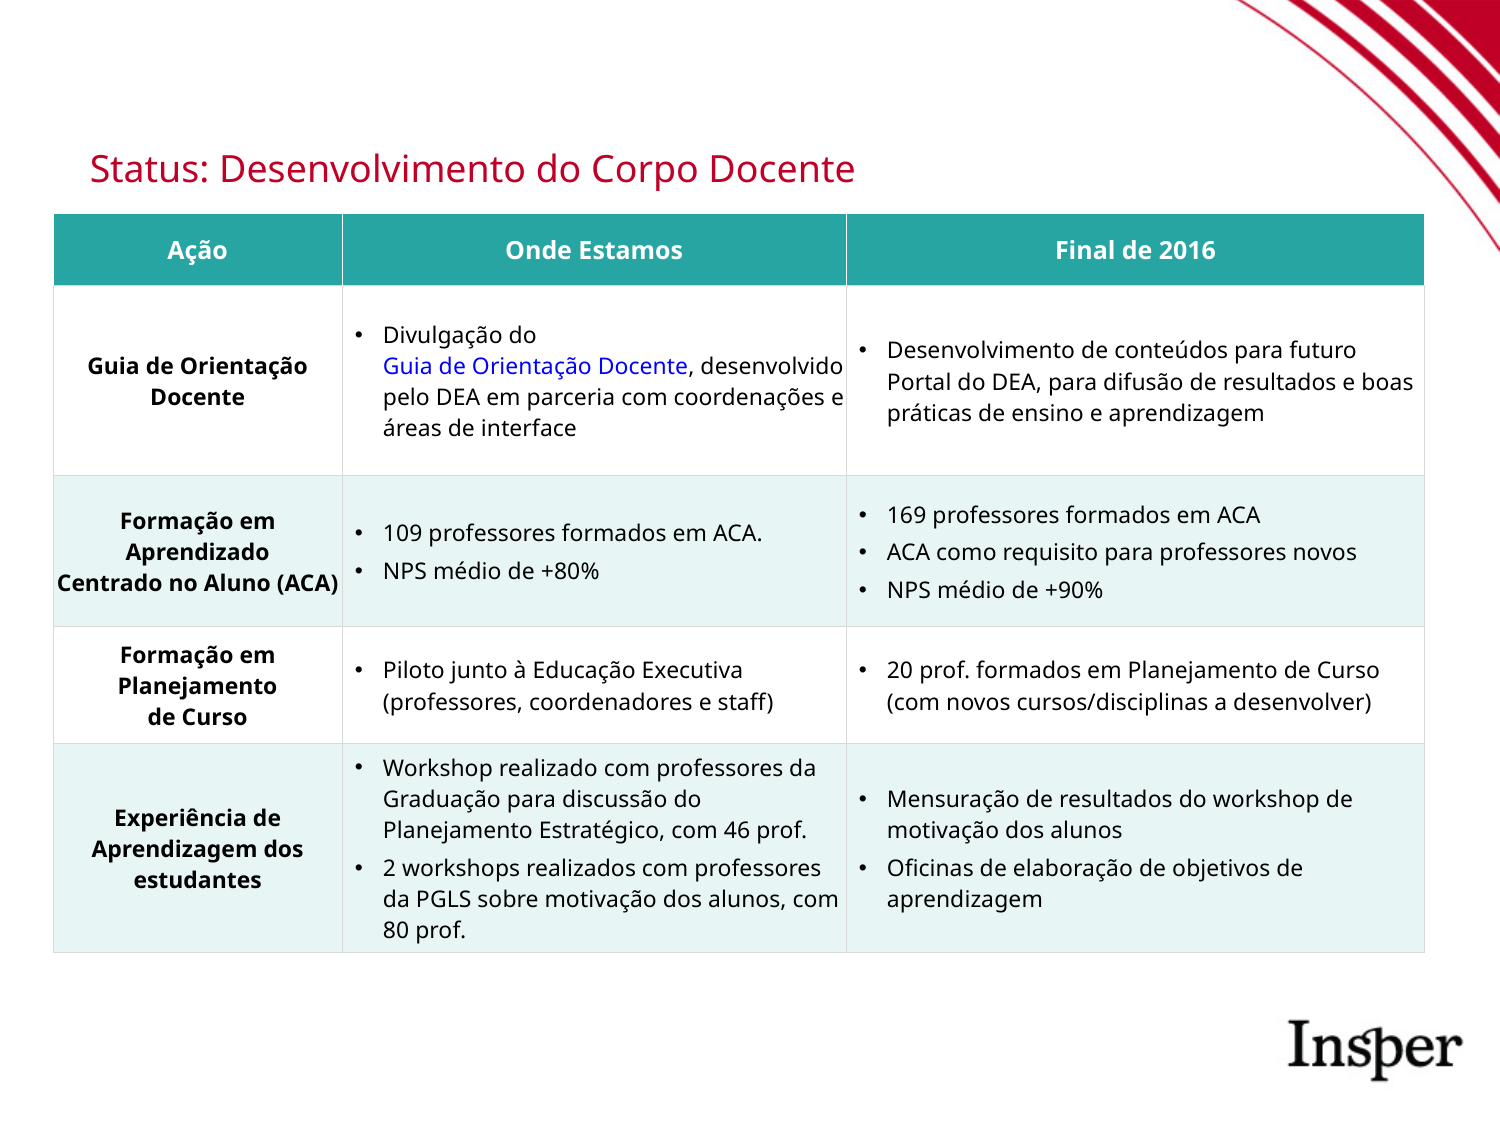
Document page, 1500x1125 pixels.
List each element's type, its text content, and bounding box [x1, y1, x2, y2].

table_cell Formação em Aprendizado Centrado no Aluno (ACA) [54, 476, 342, 626]
picture [0, 0, 1500, 1125]
table_cell Workshop realizado com professores da Graduação para discussão do Planejamento Estratégico, com 46 prof. 2 workshops realizados com professores da PGLS sobre motivação dos alunos, com 80 prof. [343, 744, 846, 952]
table_cell Guia de Orientação Docente [54, 286, 342, 475]
table_cell Mensuração de resultados do workshop de motivação dos alunos Oficinas de elaboração de objetivos de aprendizagem [847, 744, 1424, 952]
table_cell 20 prof. formados em Planejamento de Curso (com novos cursos/disciplinas a desenvolver) [847, 627, 1424, 743]
table_cell 169 professores formados em ACA ACA como requisito para professores novos NPS médio de +90% [847, 476, 1424, 626]
table_cell Experiência de Aprendizagem dos estudantes [54, 744, 342, 952]
table_header Onde Estamos [343, 214, 846, 285]
table_cell 109 professores formados em ACA. NPS médio de +80% [343, 476, 846, 626]
table_cell Formação em Planejamento de Curso [54, 627, 342, 743]
title Status: Desenvolvimento do Corpo Docente [75, 128, 1425, 213]
table_cell Piloto junto à Educação Executiva (professores, coordenadores e staff) [343, 627, 846, 743]
table_header Ação [54, 214, 342, 285]
table_cell Desenvolvimento de conteúdos para futuro Portal do DEA, para difusão de resultados e boas práticas de ensino e aprendizagem [847, 286, 1424, 475]
table_cell Divulgação do Guia de Orientação Docente, desenvolvido pelo DEA em parceria com coordenações e áreas de interface [343, 286, 846, 475]
table_header Final de 2016 [847, 214, 1424, 285]
